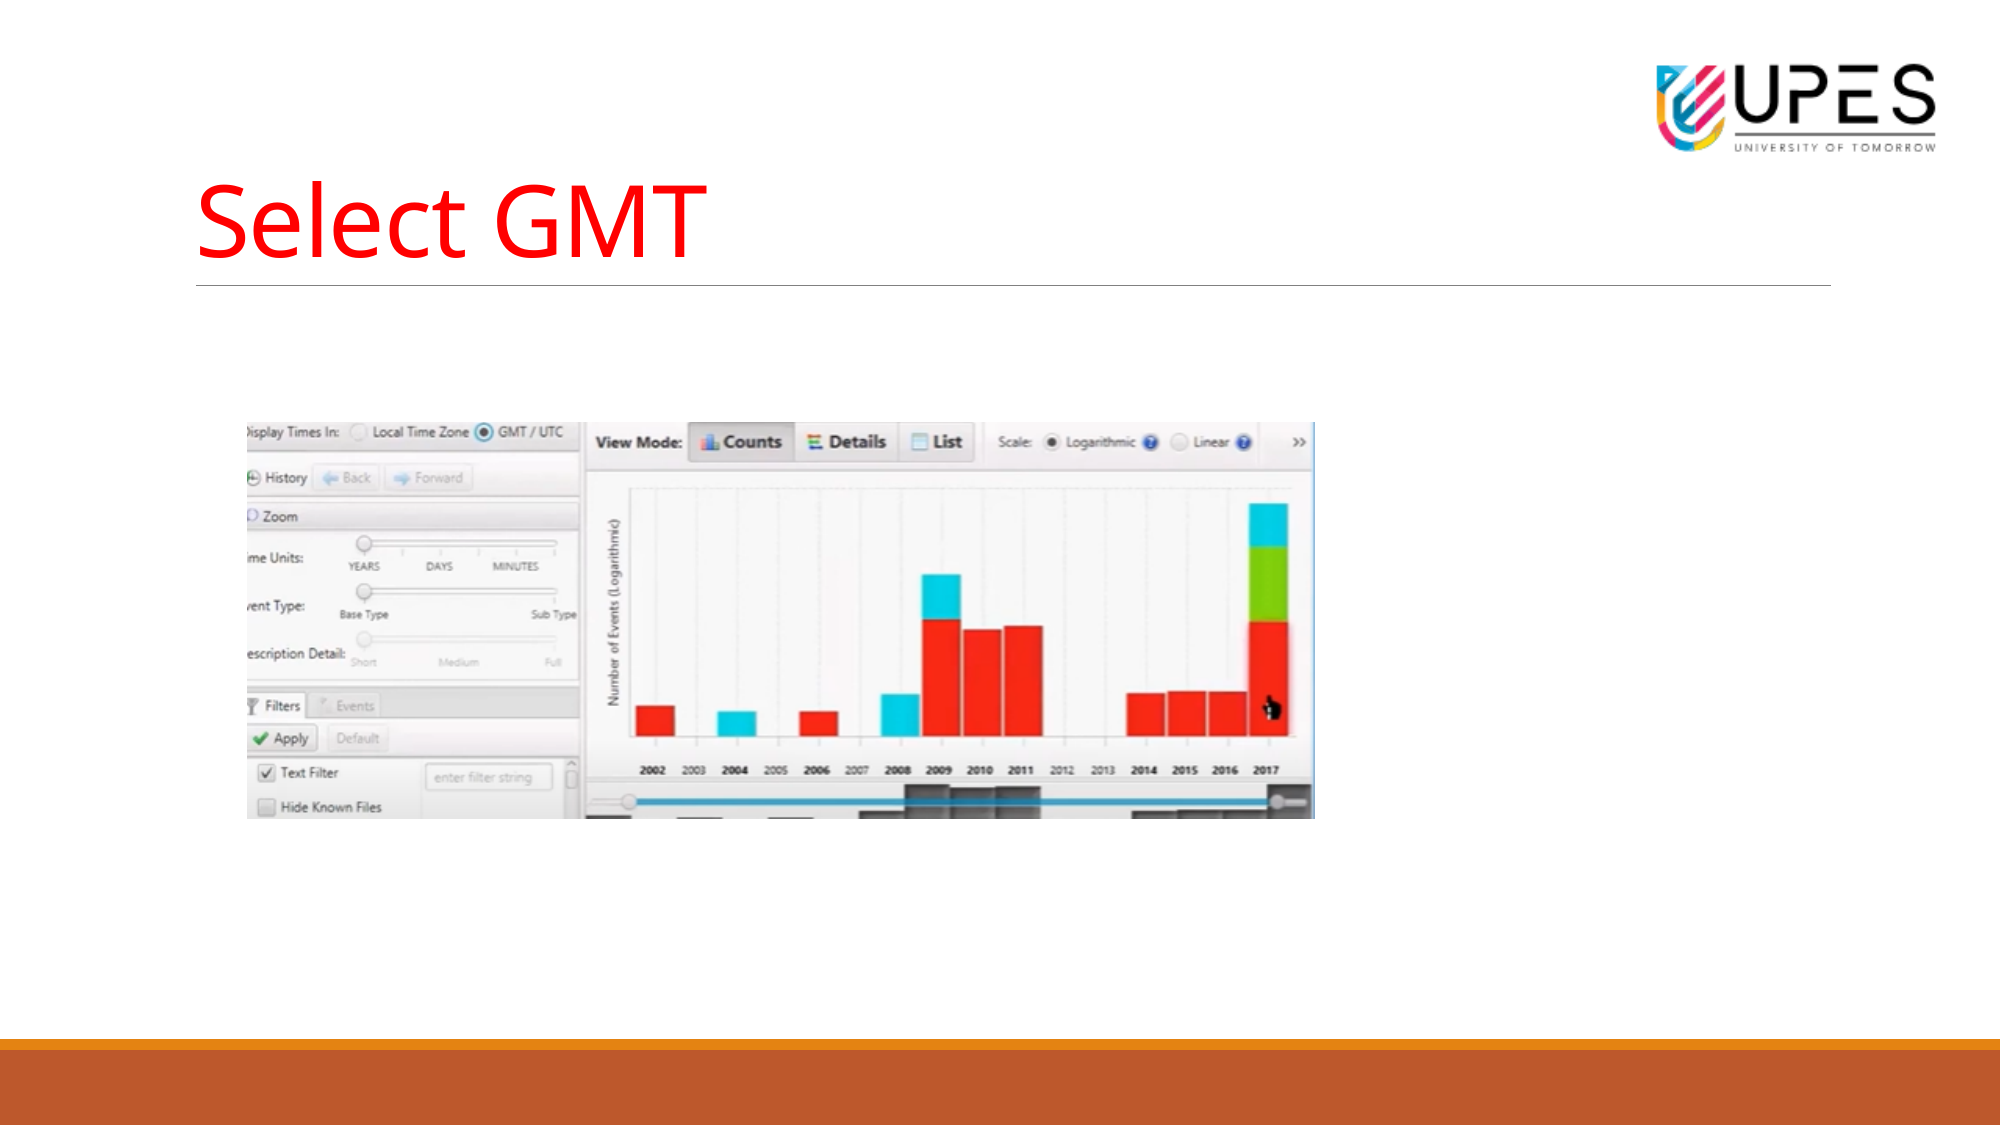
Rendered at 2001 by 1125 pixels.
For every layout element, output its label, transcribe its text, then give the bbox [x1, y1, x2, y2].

picture [1628, 46, 1963, 167]
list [246, 422, 1316, 819]
title Select GMT [180, 47, 1830, 285]
